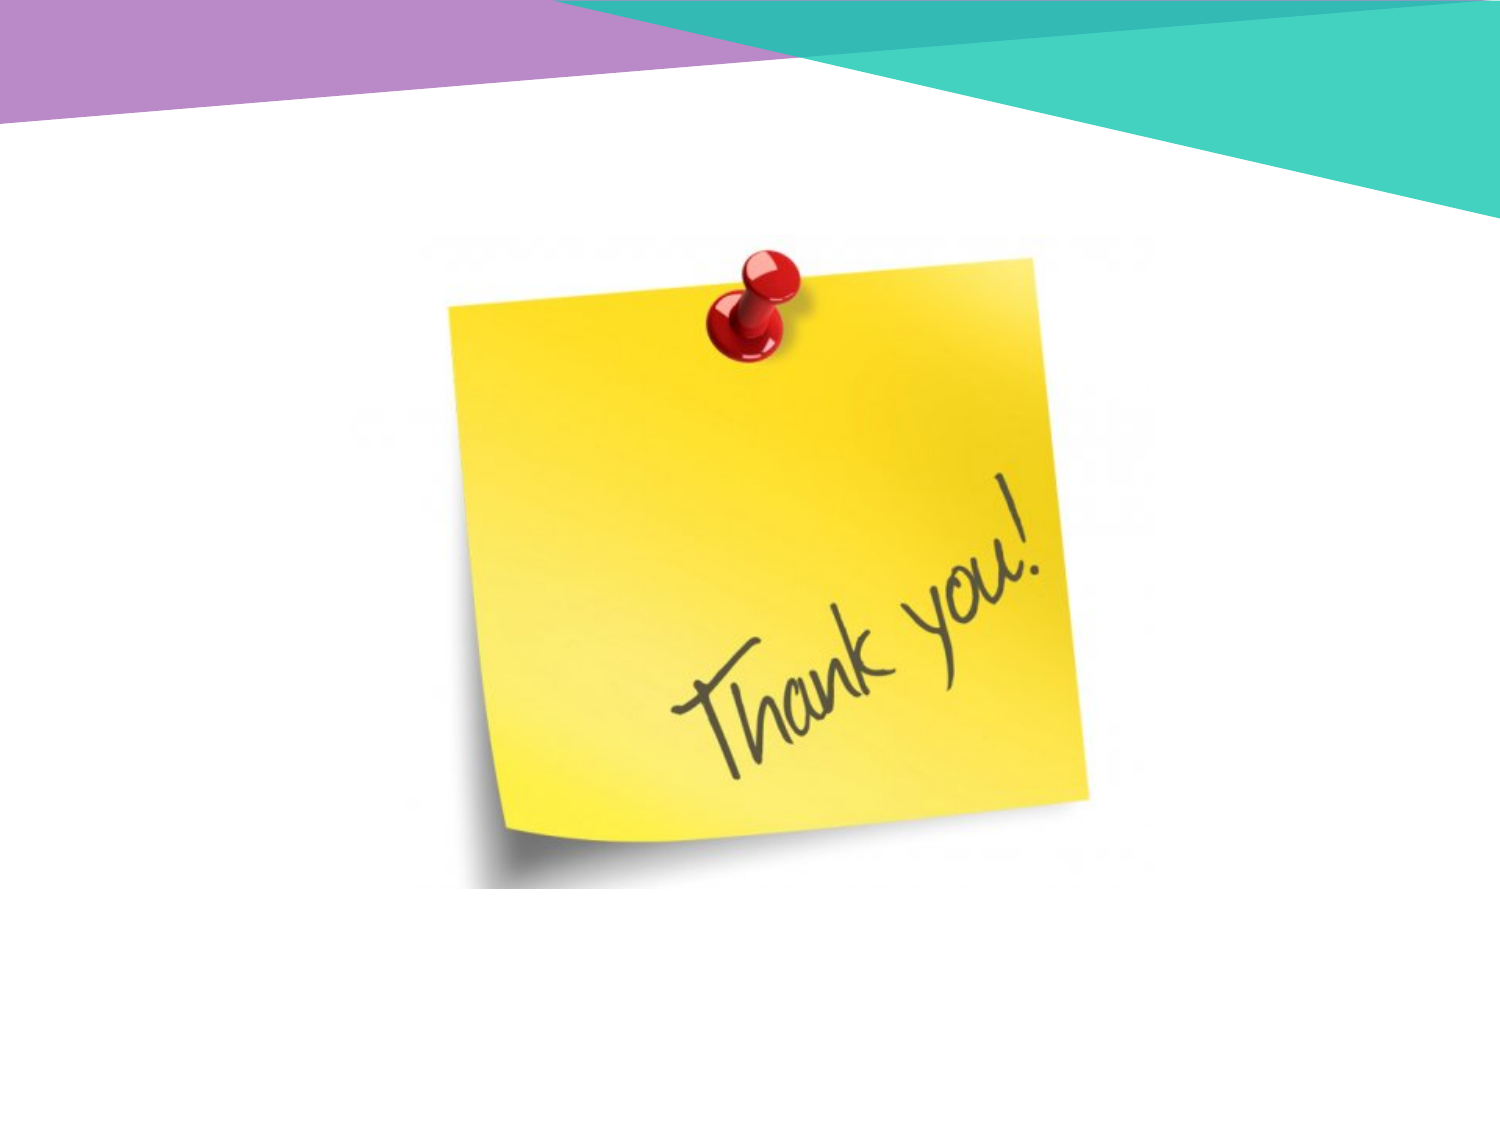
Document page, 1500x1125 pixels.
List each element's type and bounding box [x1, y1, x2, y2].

picture [345, 235, 1155, 890]
